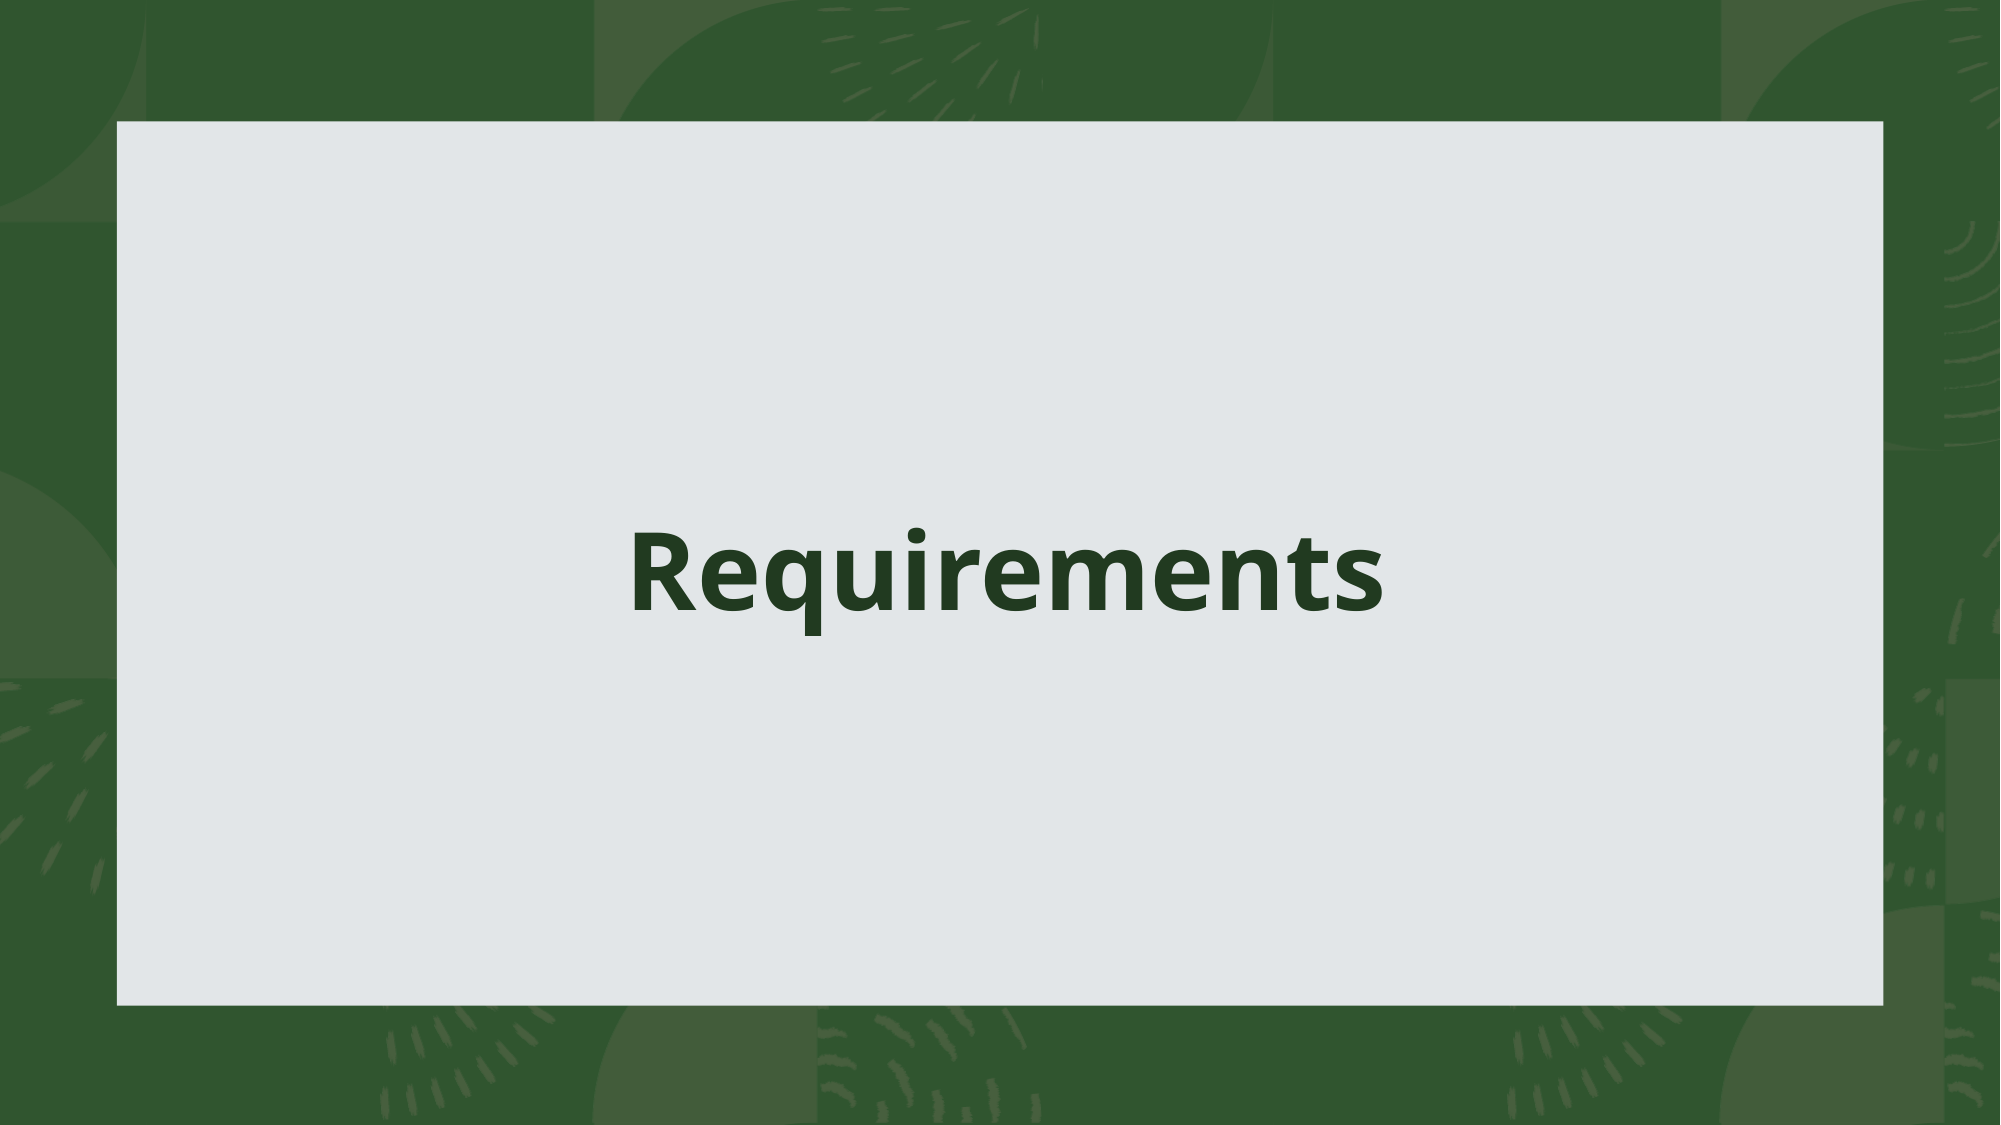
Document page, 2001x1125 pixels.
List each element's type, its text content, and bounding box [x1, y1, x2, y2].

title Requirements [262, 229, 1750, 640]
text_box [116, 229, 1884, 1007]
text_box [0, 229, 2000, 1125]
picture [0, 0, 2000, 229]
